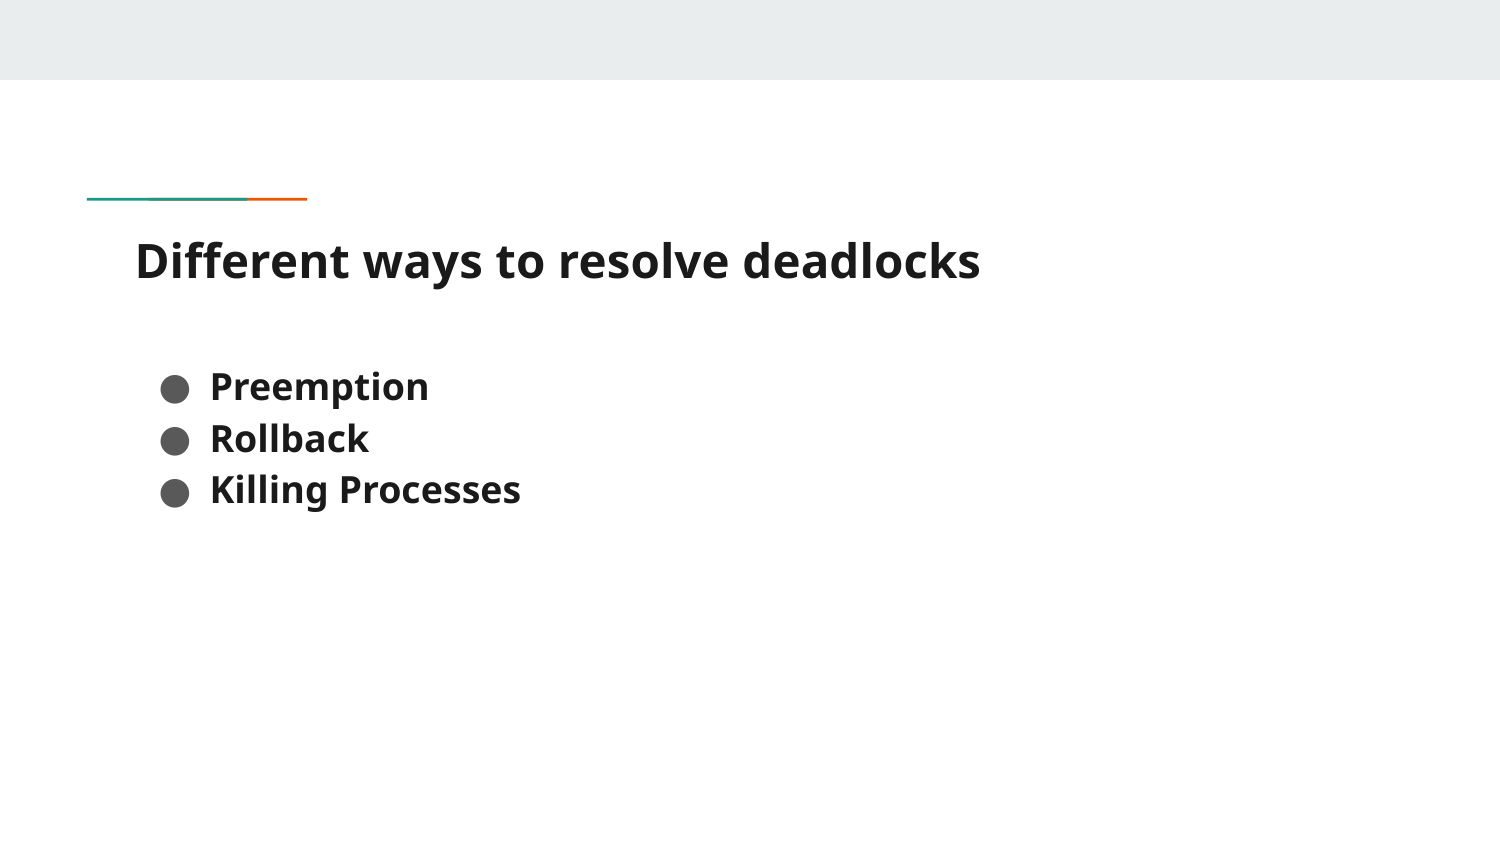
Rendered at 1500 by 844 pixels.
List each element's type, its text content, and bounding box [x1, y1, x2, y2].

title Different ways to resolve deadlocks [119, 216, 1381, 305]
list Preemption Rollback Killing Processes [119, 341, 1381, 712]
